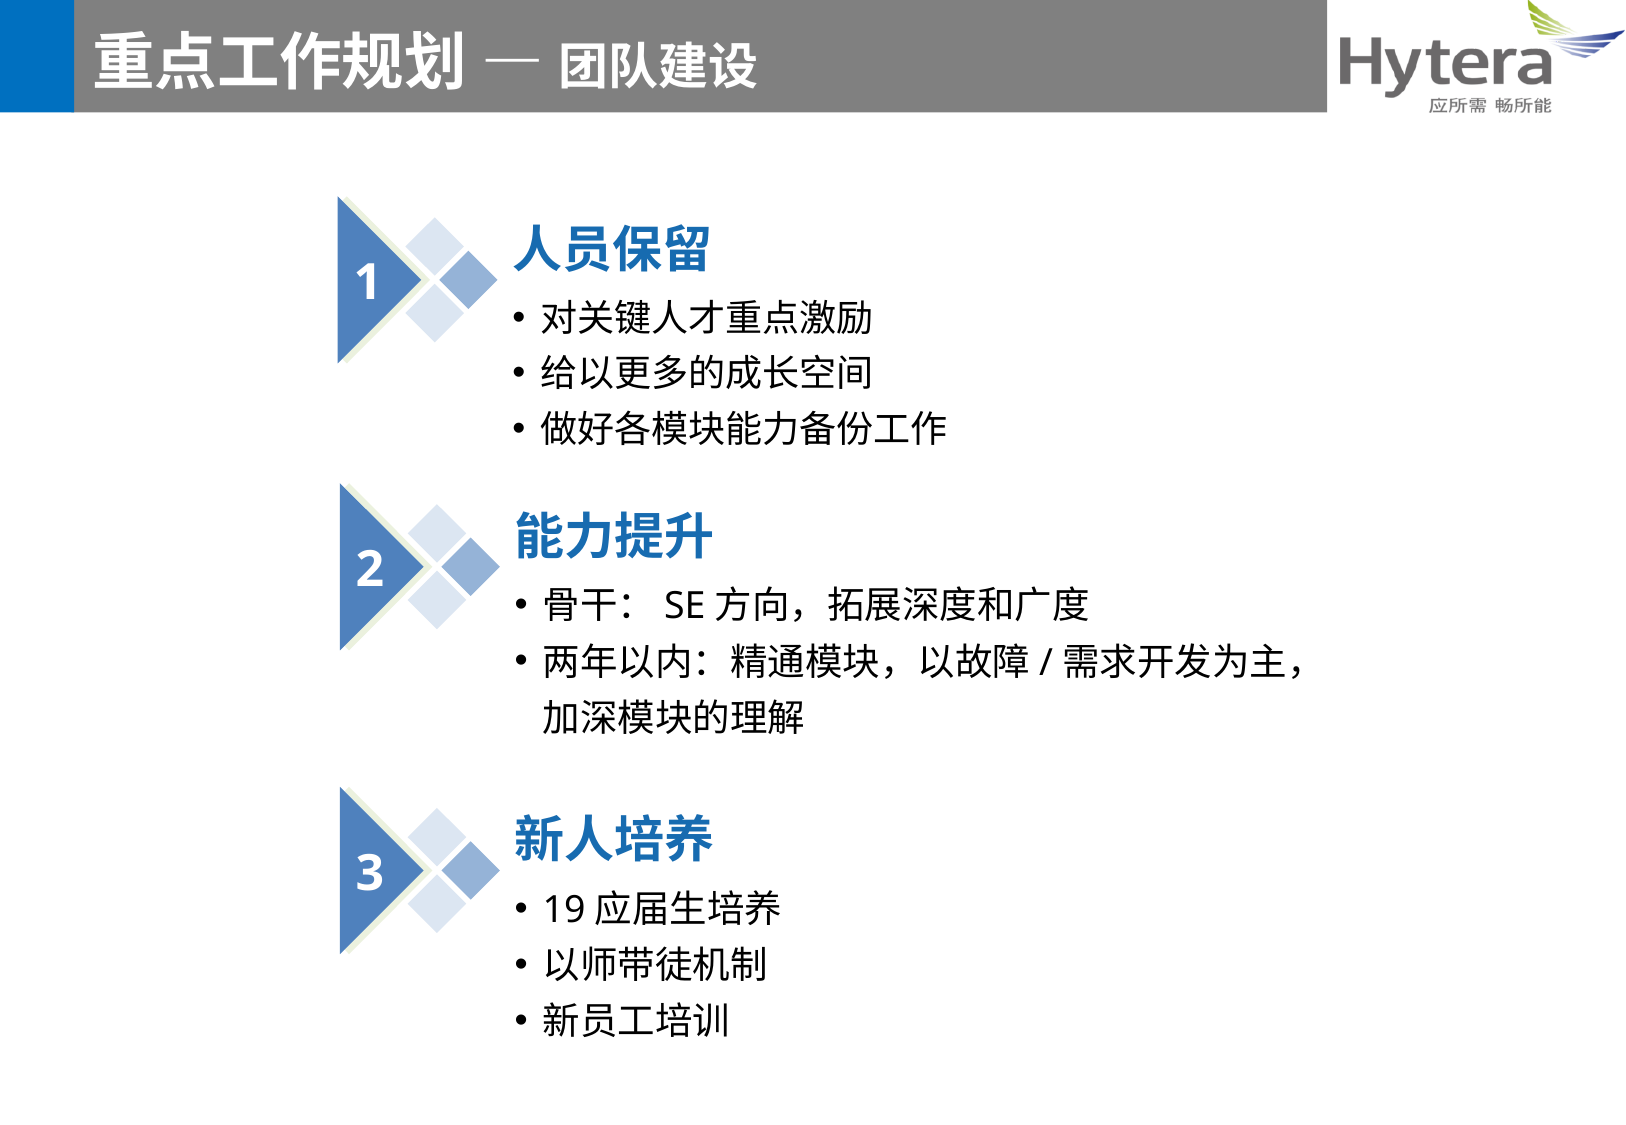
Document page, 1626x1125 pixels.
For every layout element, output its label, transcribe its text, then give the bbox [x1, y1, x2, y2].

text_box 能力提升 [499, 483, 1075, 572]
text_box 3 [339, 786, 424, 955]
picture [1340, 0, 1625, 113]
text_box [345, 786, 433, 955]
text_box 人员保留 [497, 196, 1073, 285]
text_box [407, 807, 467, 867]
text_box [441, 537, 499, 596]
text_box [405, 217, 464, 276]
text_box [343, 196, 431, 364]
text_box [345, 483, 433, 651]
text_box 19应届生培养 以师带徒机制 新员工培训 [499, 866, 1328, 1037]
text_box 新人培养 [499, 786, 1075, 876]
text_box [439, 250, 497, 310]
text_box [407, 570, 467, 630]
text_box 骨干：SE方向，拓展深度和广度 两年以内：精通模块，以故障/需求开发为主，加深模块的理解 [499, 562, 1328, 738]
text_box [441, 841, 499, 900]
text_box [407, 504, 467, 563]
text_box [407, 874, 467, 933]
text_box [405, 283, 464, 343]
text_box 2 [339, 483, 424, 651]
text_box 对关键人才重点激励 给以更多的成长空间 做好各模块能力备份工作 [497, 275, 1328, 459]
text_box 1 [337, 196, 422, 364]
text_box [0, 0, 1328, 113]
